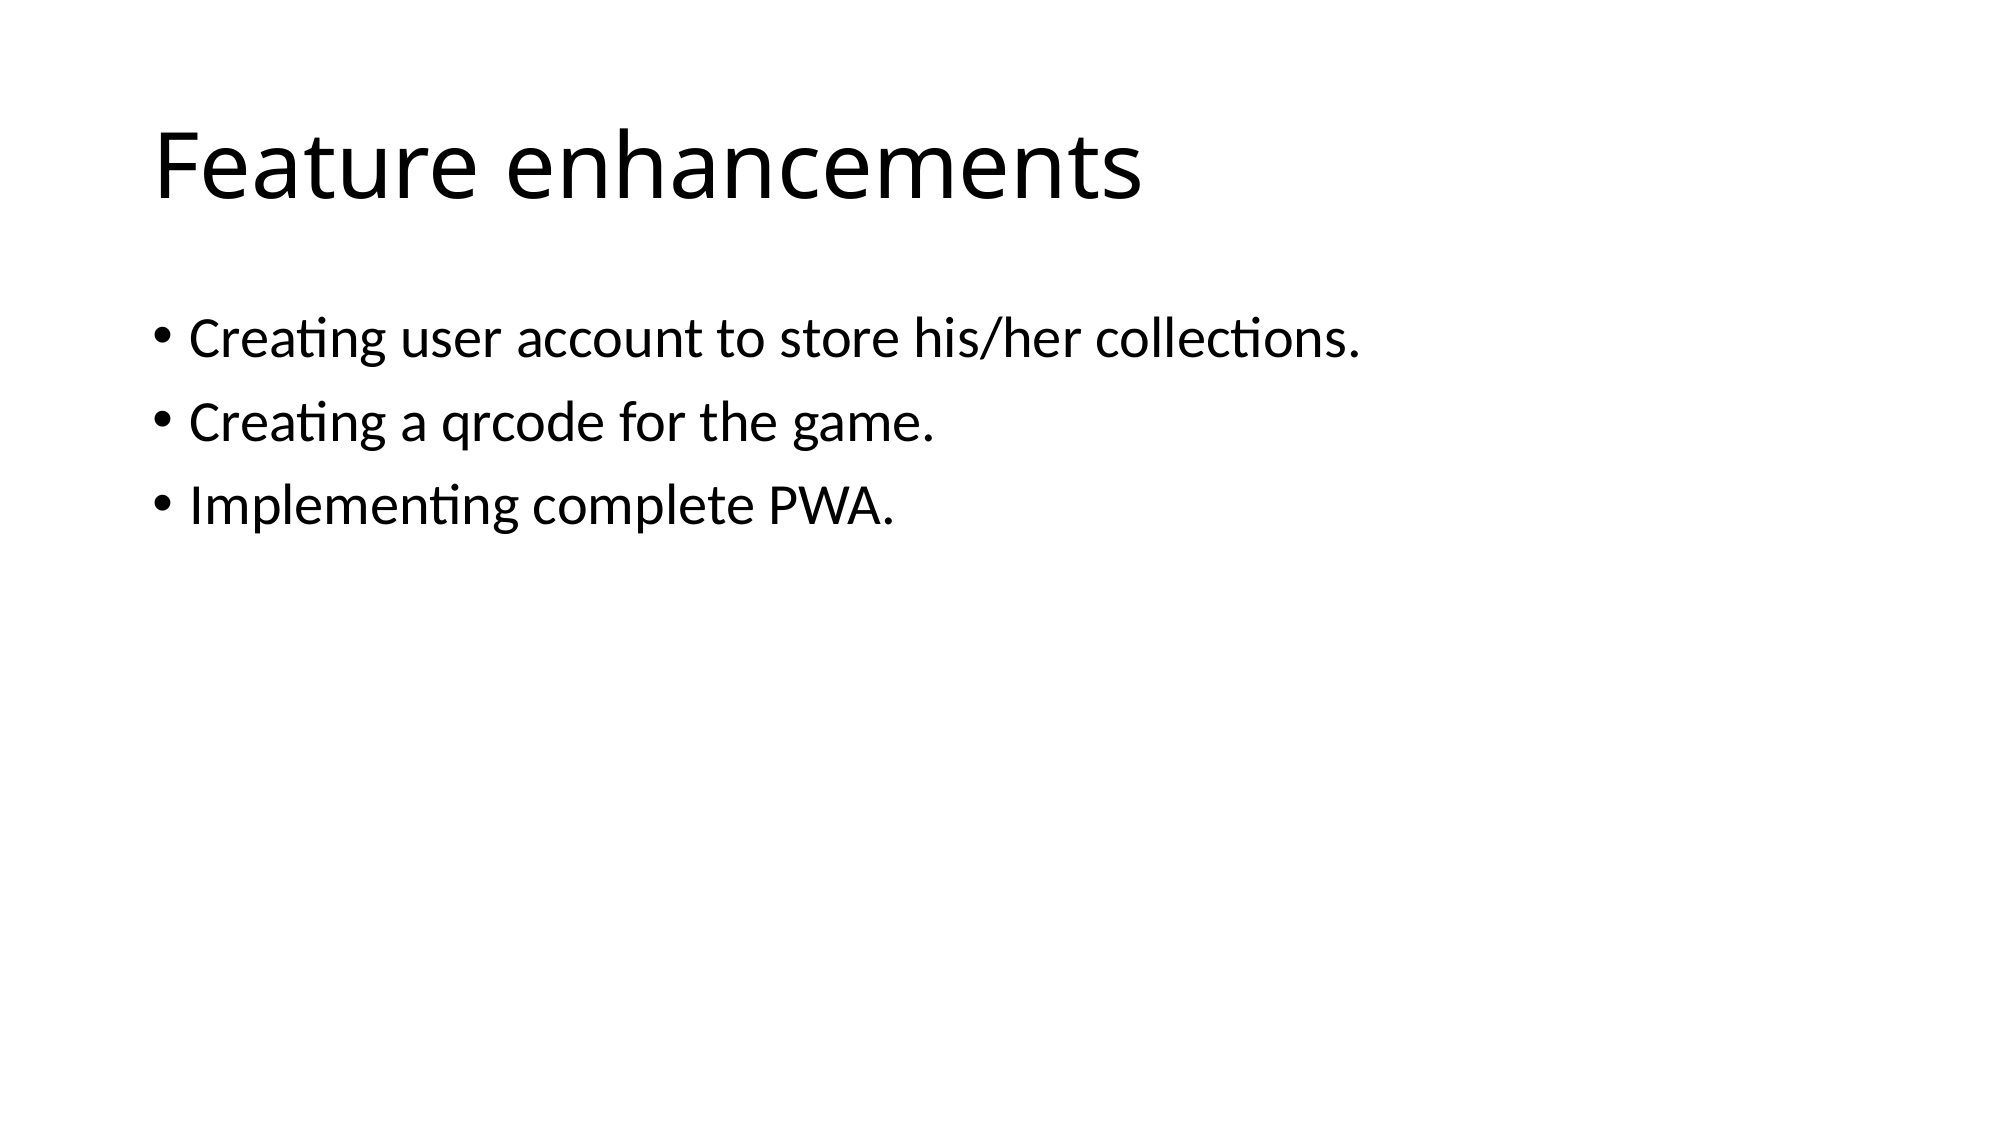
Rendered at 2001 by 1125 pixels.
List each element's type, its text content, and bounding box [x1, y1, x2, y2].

list Creating user account to store his/her collections. Creating a qrcode for the game. Implementing complete PWA. [137, 299, 1863, 1014]
title Feature enhancements [137, 59, 1863, 278]
